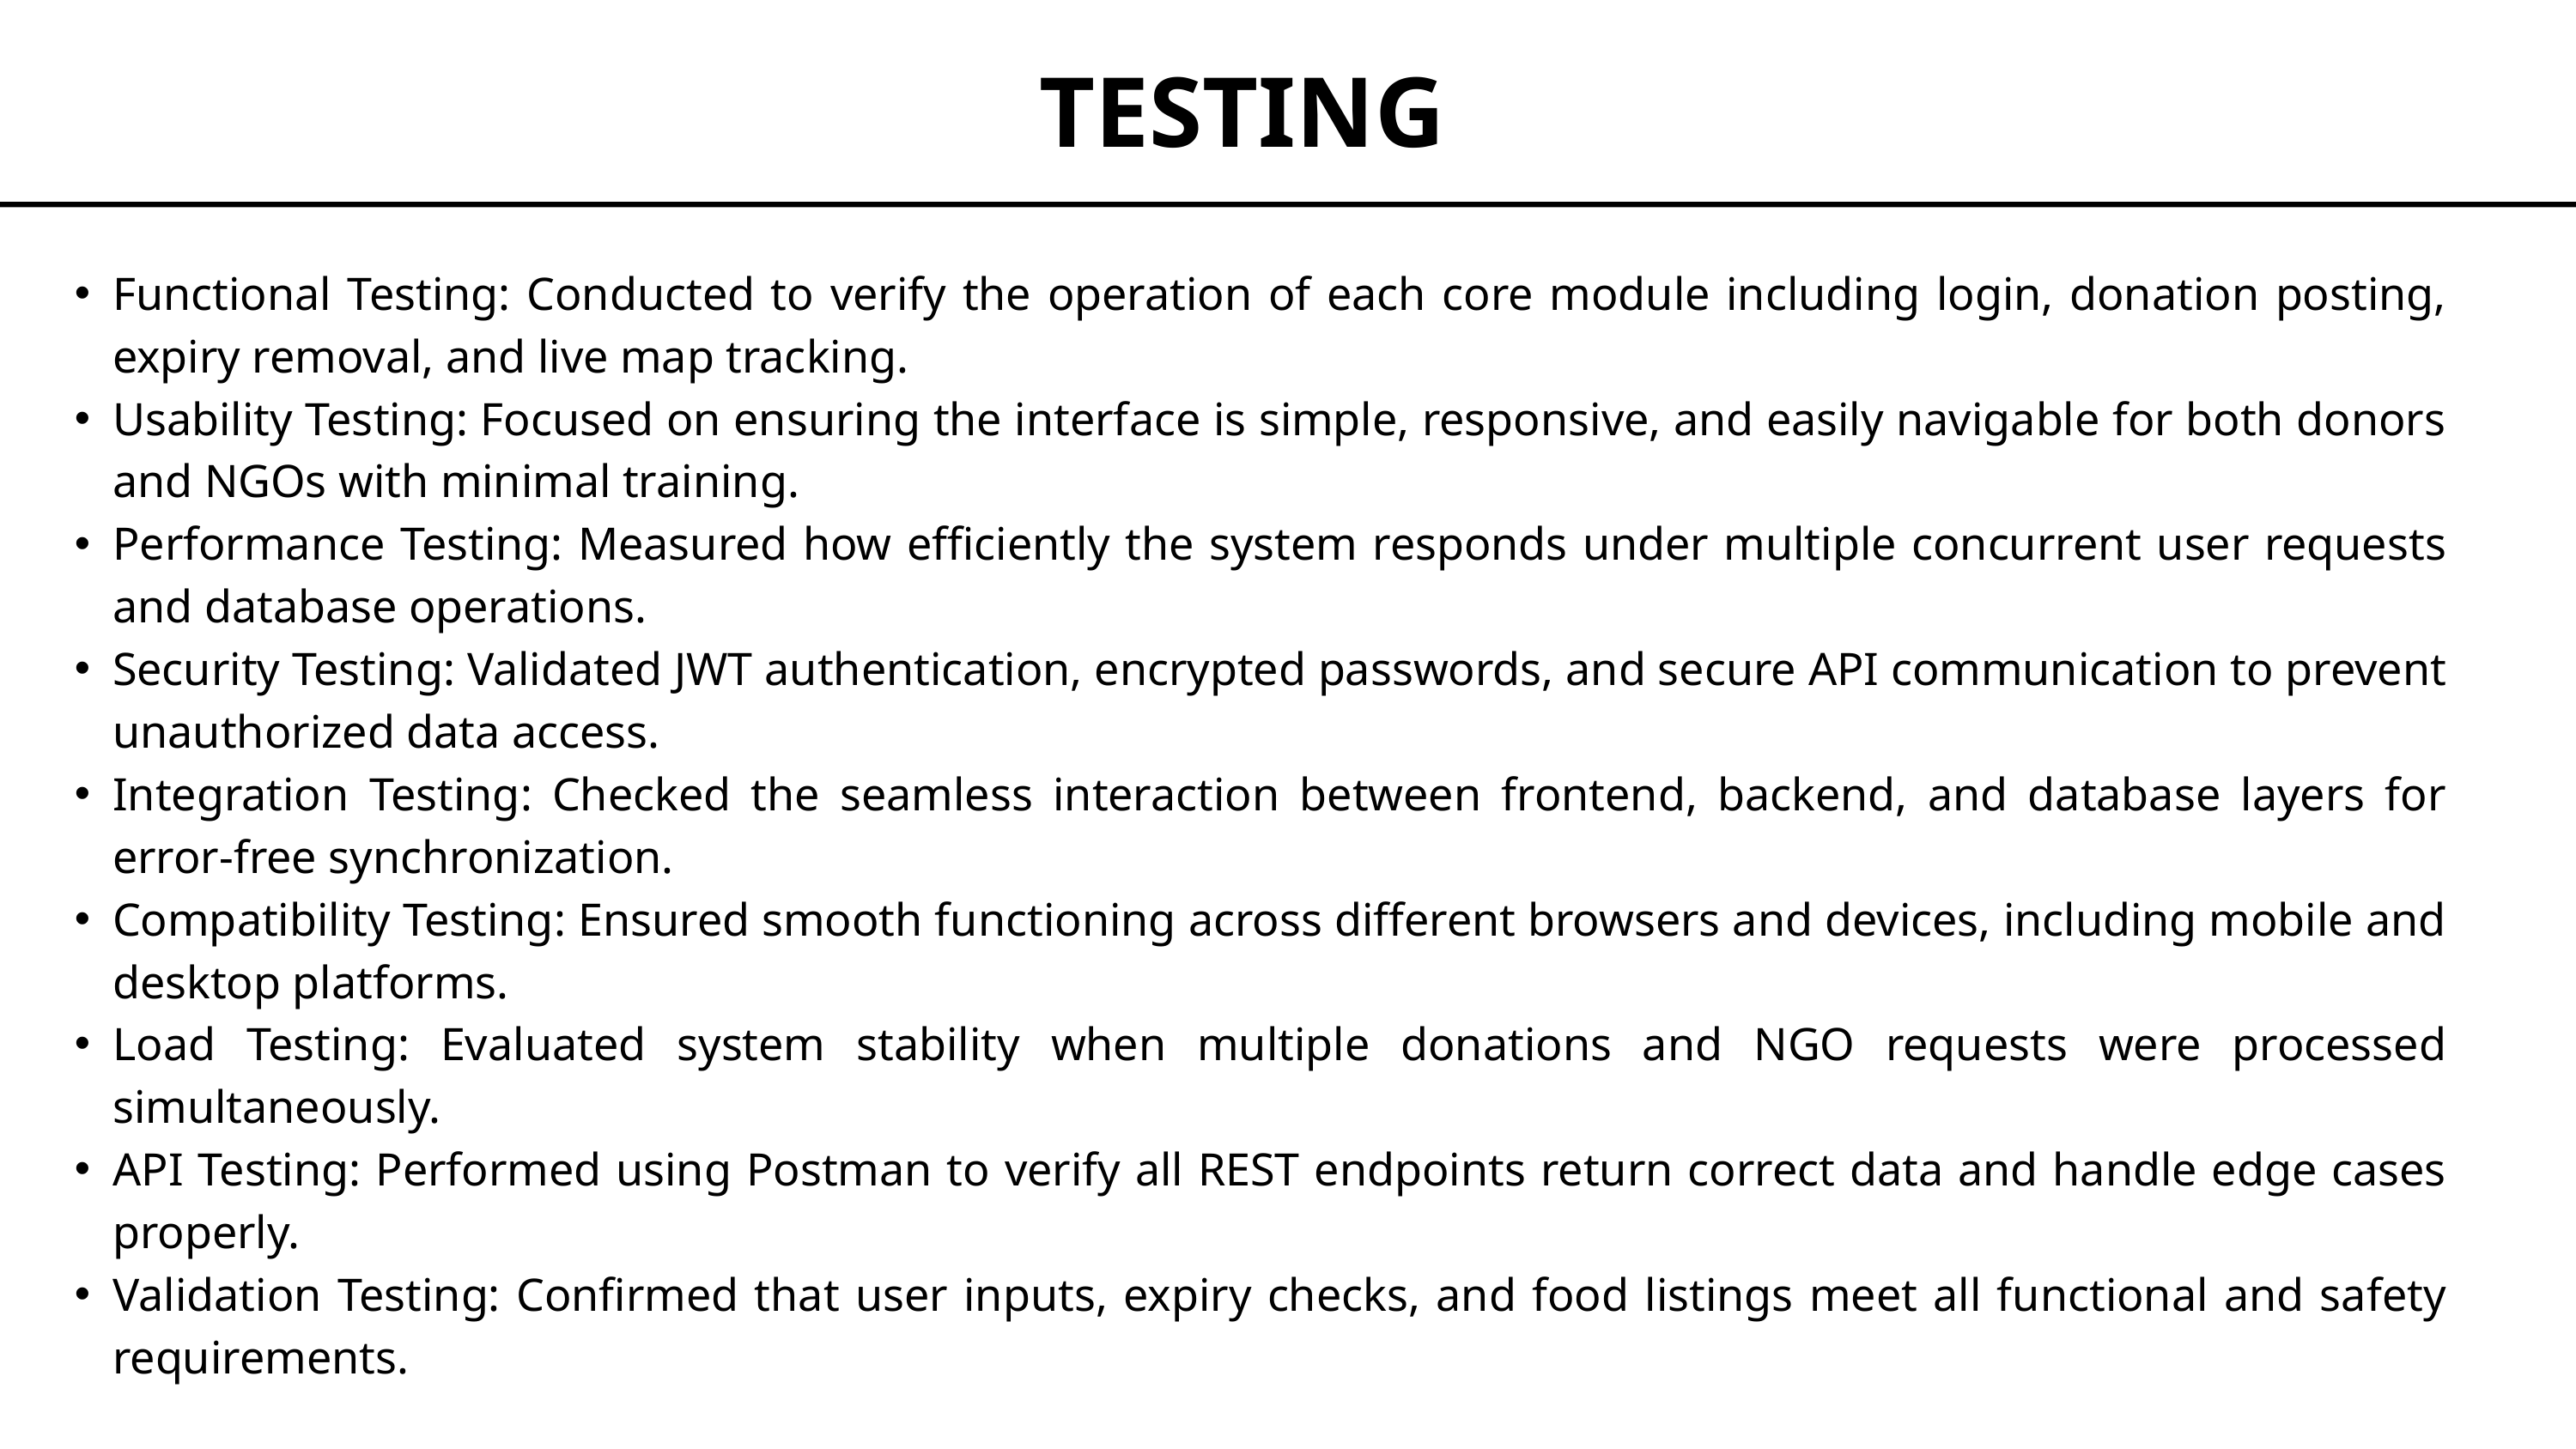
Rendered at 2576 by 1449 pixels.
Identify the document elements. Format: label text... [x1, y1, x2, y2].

text_box Functional Testing: Conducted to verify the operation of each core module including login, donation posting, expiry removal, and live map tracking. Usability Testing: Focused on ensuring the interface is simple, responsive, and easily navigable for both donors and NGOs with minimal training. Performance Testing: Measured how efficiently the system responds under multiple concurrent user requests and database operations. Security Testing: Validated JWT authentication, encrypted passwords, and secure API communication to prevent unauthorized data access. Integration Testing: Checked the seamless interaction between frontend, backend, and database layers for error-free synchronization. Compatibility Testing: Ensured smooth functioning across different browsers and devices, including mobile and desktop platforms. Load Testing: Evaluated system stability when multiple donations and NGO requests were processed simultaneously. API Testing: Performed using Postman to verify all REST endpoints return correct data and handle edge cases properly. Validation Testing: Confirmed that user inputs, expiry checks, and food listings meet all functional and safety requirements. [36, 256, 2449, 1383]
text_box TESTING [1031, 31, 1454, 167]
